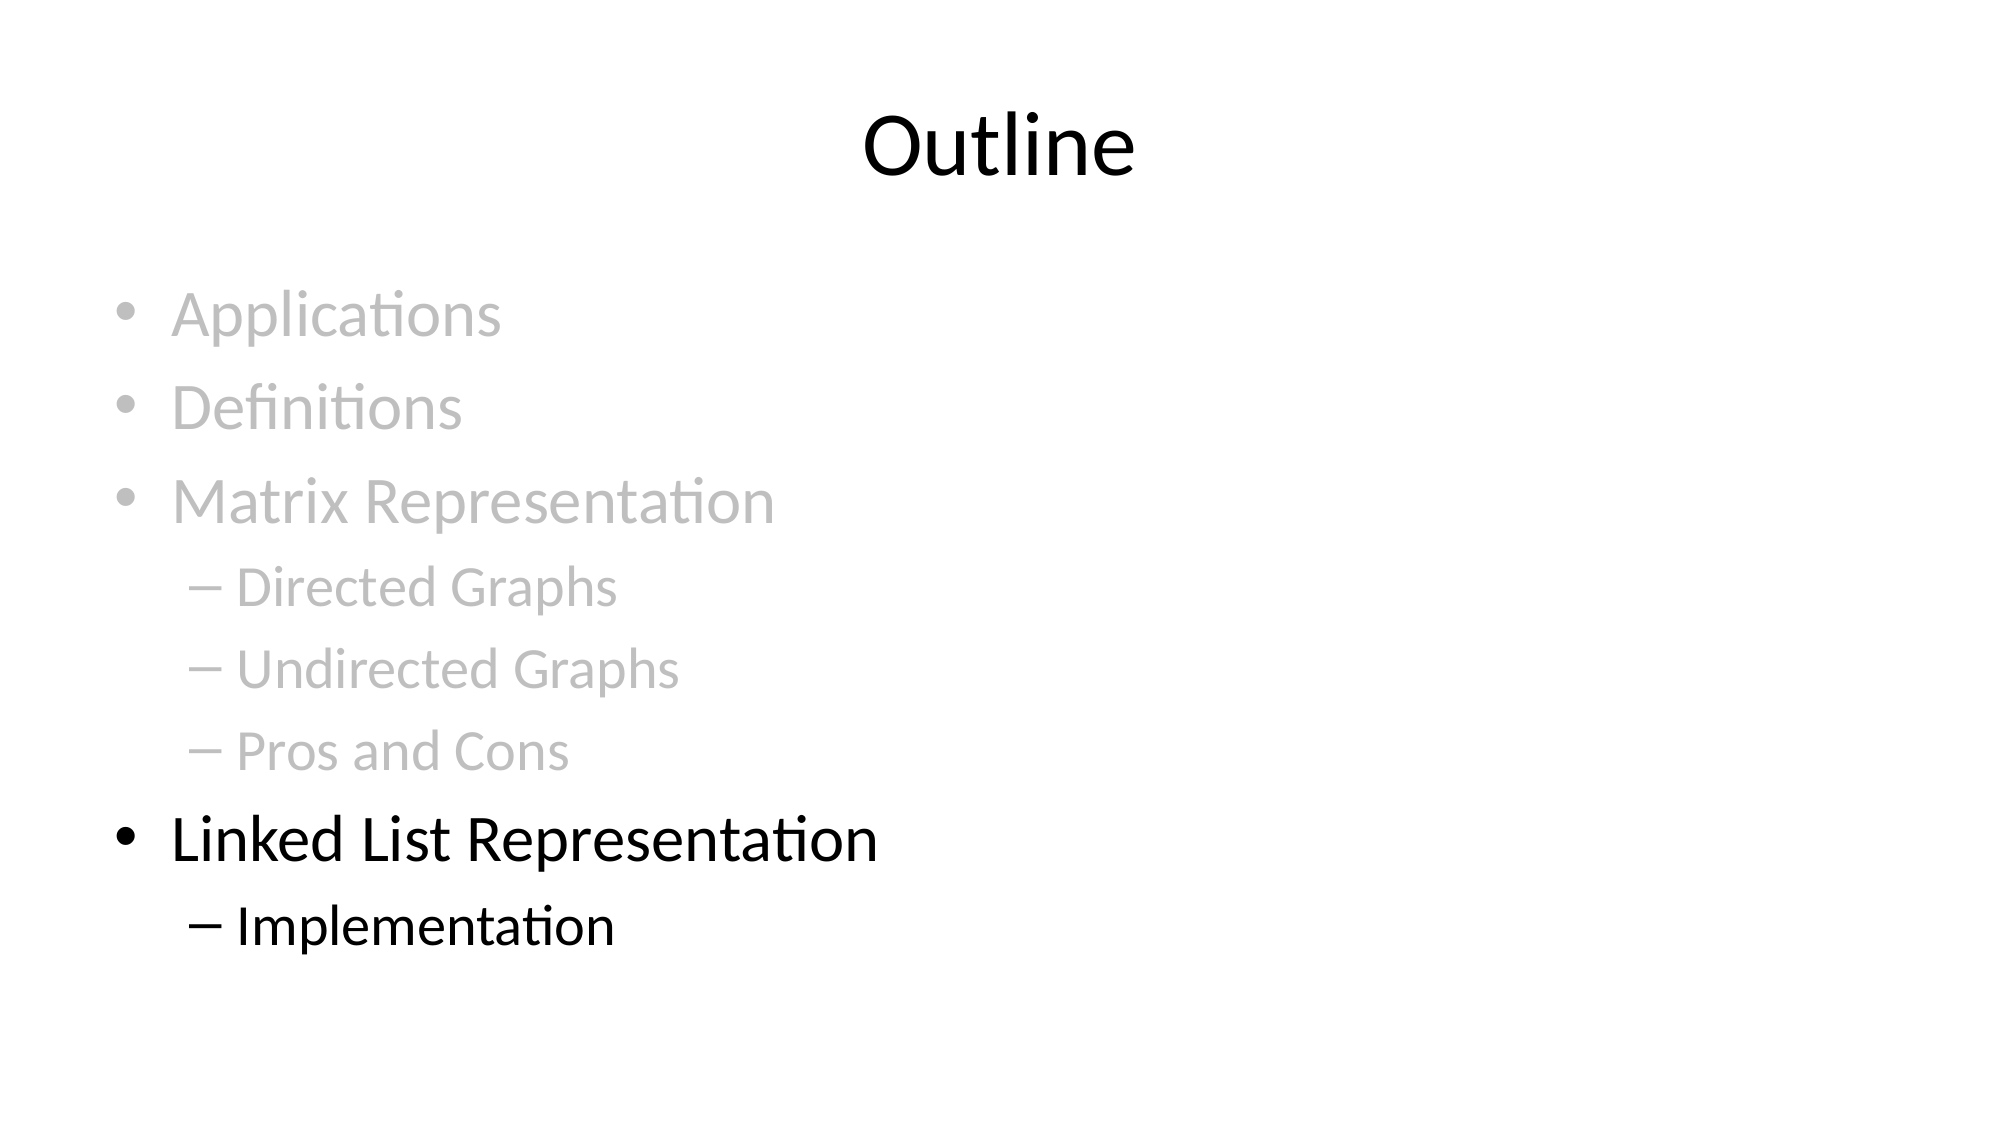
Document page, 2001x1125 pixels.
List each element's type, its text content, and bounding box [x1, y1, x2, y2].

list Applications Definitions Matrix Representation Directed Graphs Undirected Graphs Pros and Cons Linked List Representation Implementation [99, 262, 1900, 1005]
title Outline [99, 45, 1900, 233]
